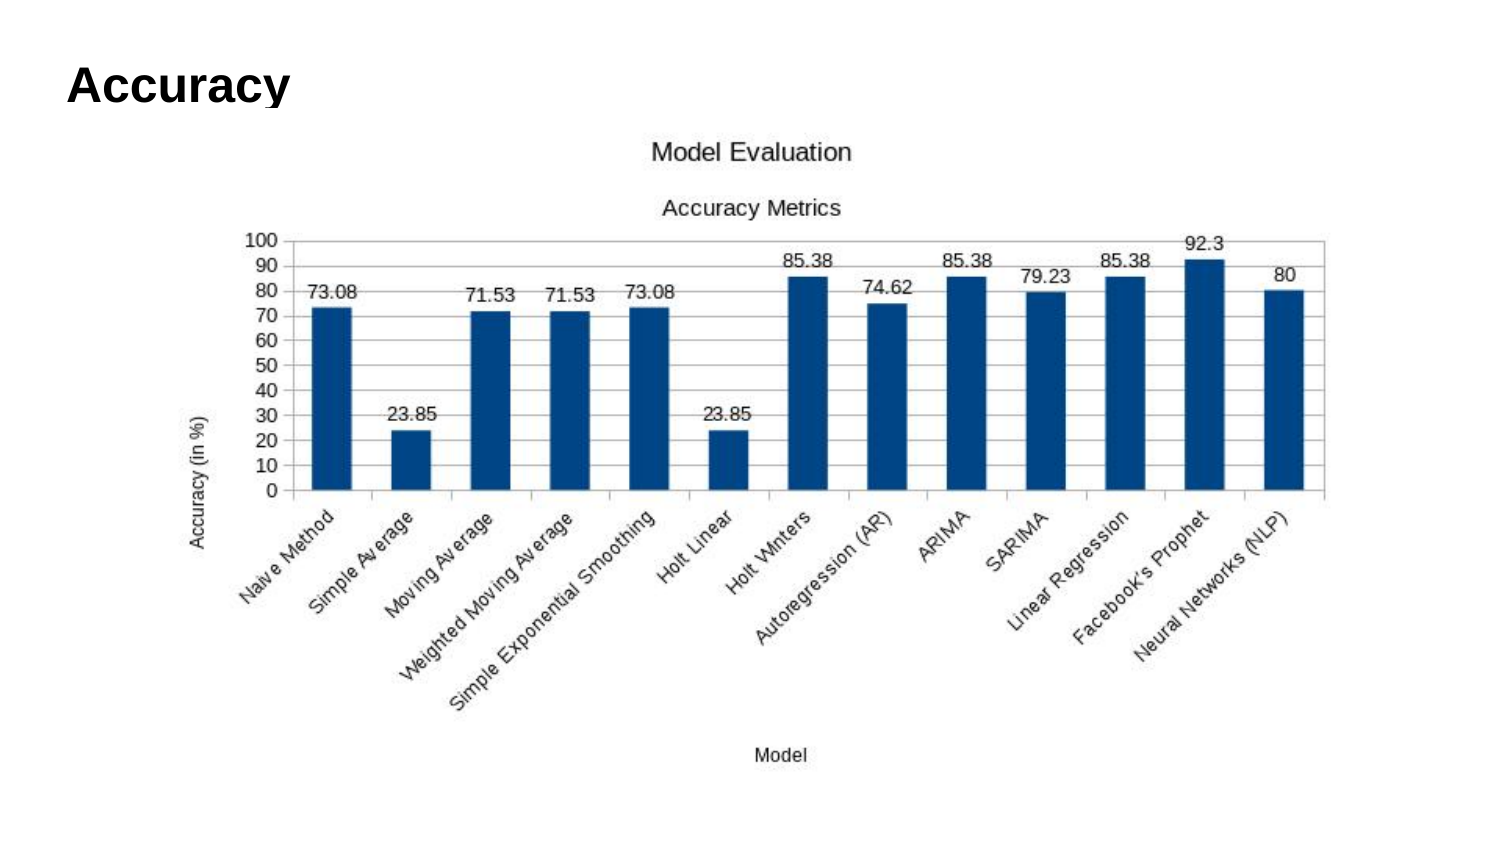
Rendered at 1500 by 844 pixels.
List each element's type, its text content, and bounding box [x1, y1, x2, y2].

picture [154, 108, 1346, 796]
title Accuracy [51, 37, 1449, 109]
